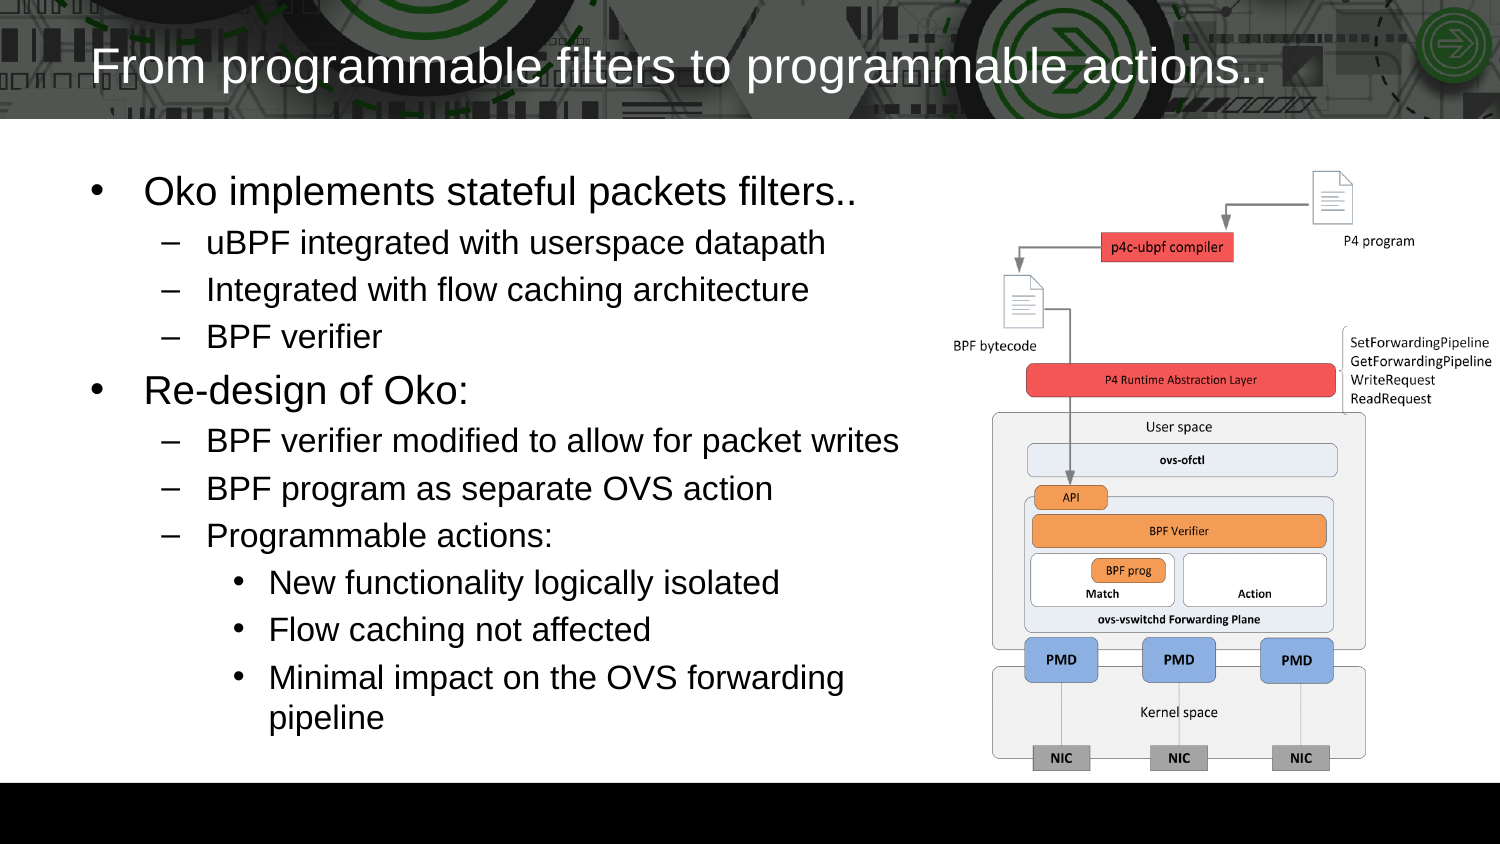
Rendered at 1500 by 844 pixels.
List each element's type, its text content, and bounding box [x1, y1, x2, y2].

title From programmable filters to programmable actions.. [75, 33, 1425, 93]
list Oko implements stateful packets filters.. uBPF integrated with userspace datapath Integrated with flow caching architecture BPF verifier Re-design of Oko: BPF verifier modified to allow for packet writes BPF program as separate OVS action Programmable actions: New functionality logically isolated Flow caching not affected Minimal impact on the OVS forwarding pipeline [75, 157, 942, 754]
picture [0, 0, 1500, 119]
picture [952, 168, 1492, 772]
